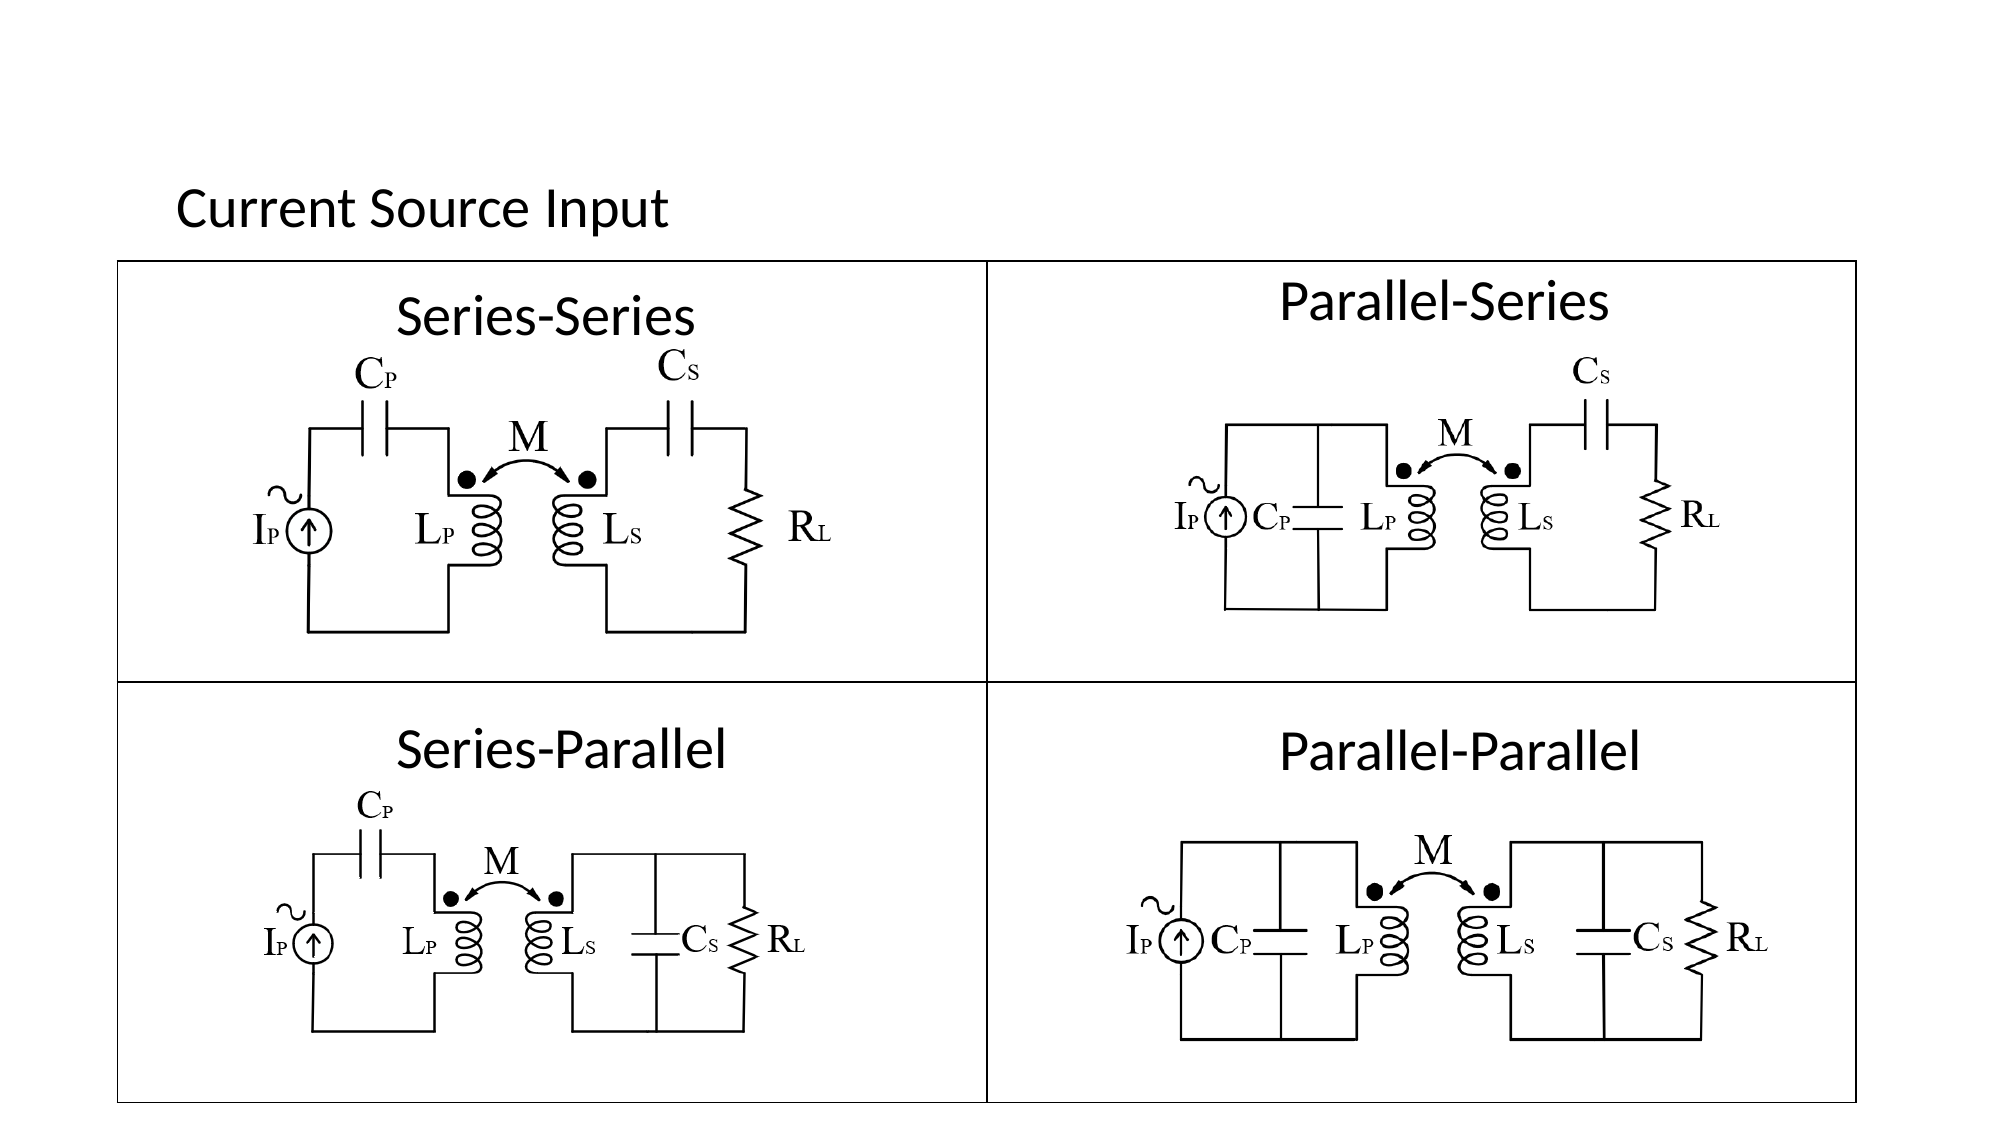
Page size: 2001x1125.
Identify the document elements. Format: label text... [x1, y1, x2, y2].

table_header [118, 262, 986, 681]
table_cell [118, 683, 986, 1102]
picture [240, 344, 851, 653]
table_cell [988, 683, 1855, 1102]
picture [1135, 344, 1749, 653]
text_box Parallel-Parallel [1264, 704, 1755, 775]
text_box Current Source Input [162, 161, 850, 247]
text_box Parallel-Series [1264, 255, 1646, 340]
text_box Series-Parallel [381, 702, 872, 775]
text_box Series-Series [381, 269, 763, 344]
picture [175, 775, 872, 1093]
table_header [988, 262, 1855, 681]
picture [1095, 775, 1818, 1080]
